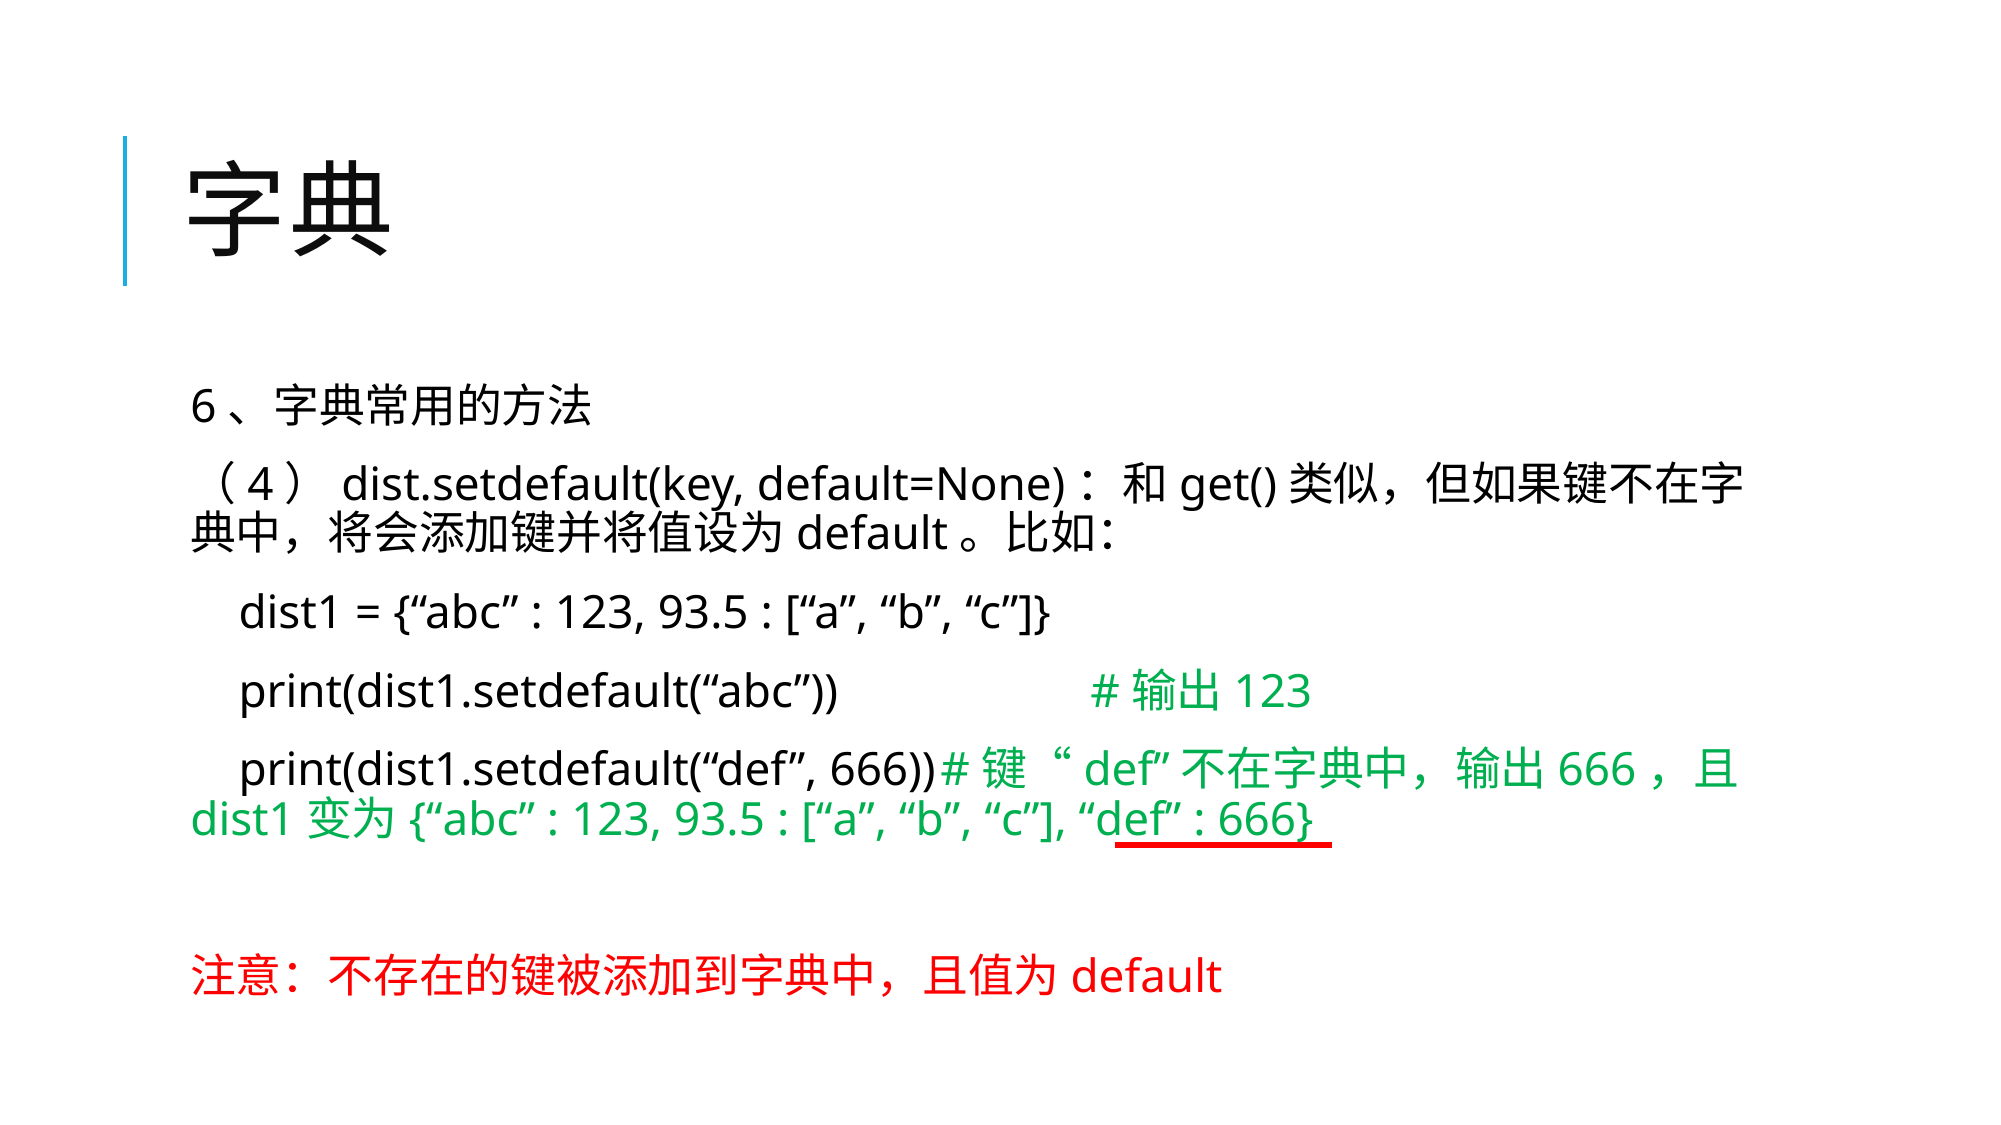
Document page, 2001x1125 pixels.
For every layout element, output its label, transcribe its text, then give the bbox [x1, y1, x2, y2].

list 6、字典常用的方法 （4）dist.setdefault(key, default=None)：和get()类似，但如果键不在字典中，将会添加键并将值设为default。比如： dist1 = {“abc” : 123, 93.5 : [“a”, “b”, “c”]} print(dist1.setdefault(“abc”)) #输出123 print(dist1.setdefault(“def”, 666)) #键“def”不在字典中，输出666，且dist1变为{“abc” : 123, 93.5 : [“a”, “b”, “c”], “def” : 666} 注意：不存在的键被添加到字典中，且值为default [168, 375, 1763, 1035]
title 字典 [168, 96, 1763, 342]
